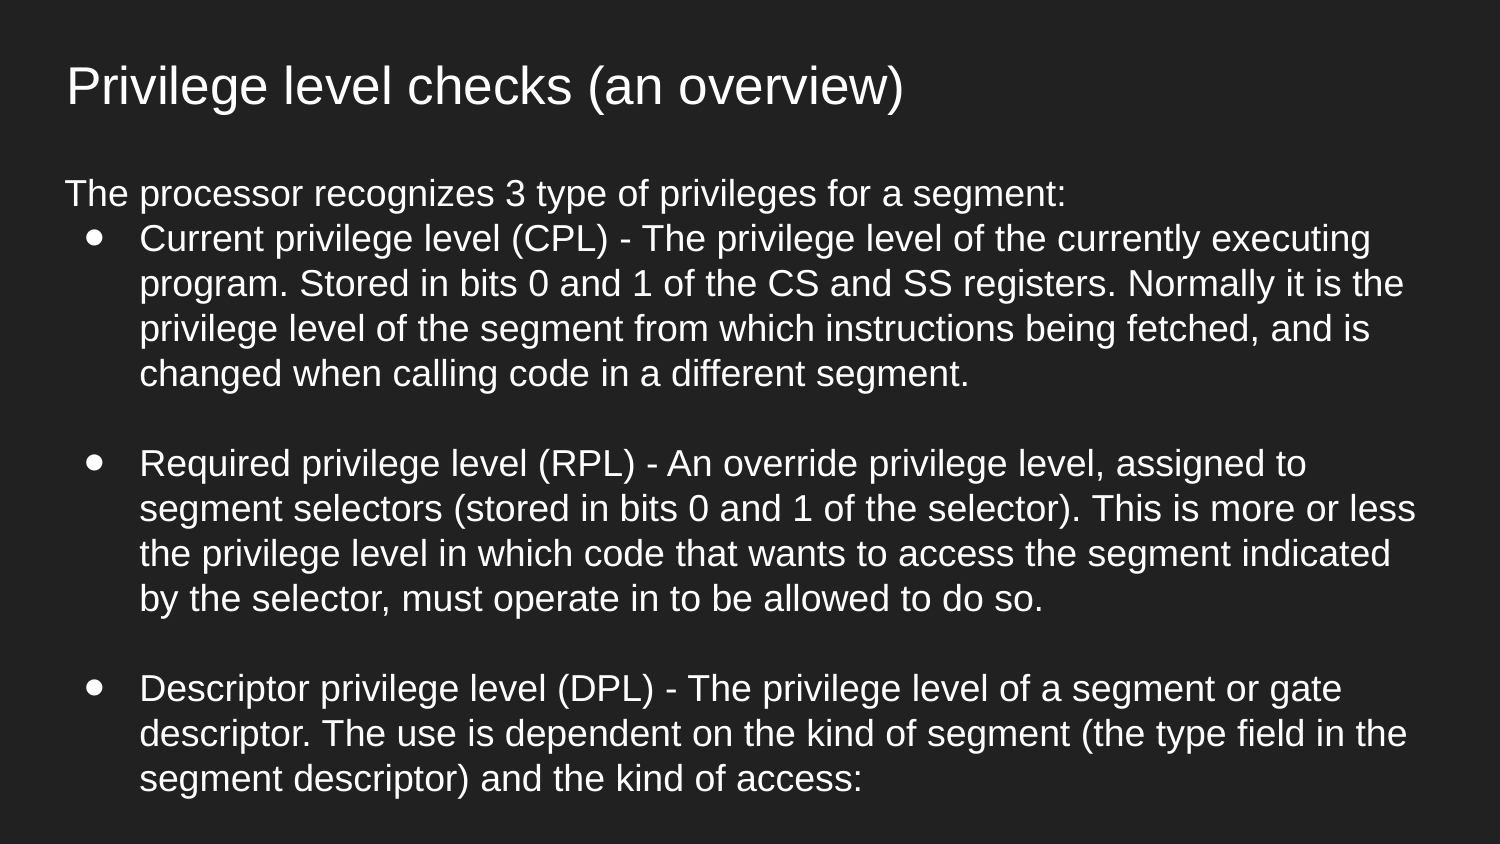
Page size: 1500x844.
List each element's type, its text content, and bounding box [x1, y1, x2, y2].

text_box The processor recognizes 3 type of privileges for a segment: Current privilege level (CPL) - The privilege level of the currently executing program. Stored in bits 0 and 1 of the CS and SS registers. Normally it is the privilege level of the segment from which instructions being fetched, and is changed when calling code in a different segment. Required privilege level (RPL) - An override privilege level, assigned to segment selectors (stored in bits 0 and 1 of the selector). This is more or less the privilege level in which code that wants to access the segment indicated by the selector, must operate in to be allowed to do so. Descriptor privilege level (DPL) - The privilege level of a segment or gate descriptor. The use is dependent on the kind of segment (the type field in the segment descriptor) and the kind of access: [49, 153, 1451, 814]
title Privilege level checks (an overview) [51, 36, 1449, 131]
